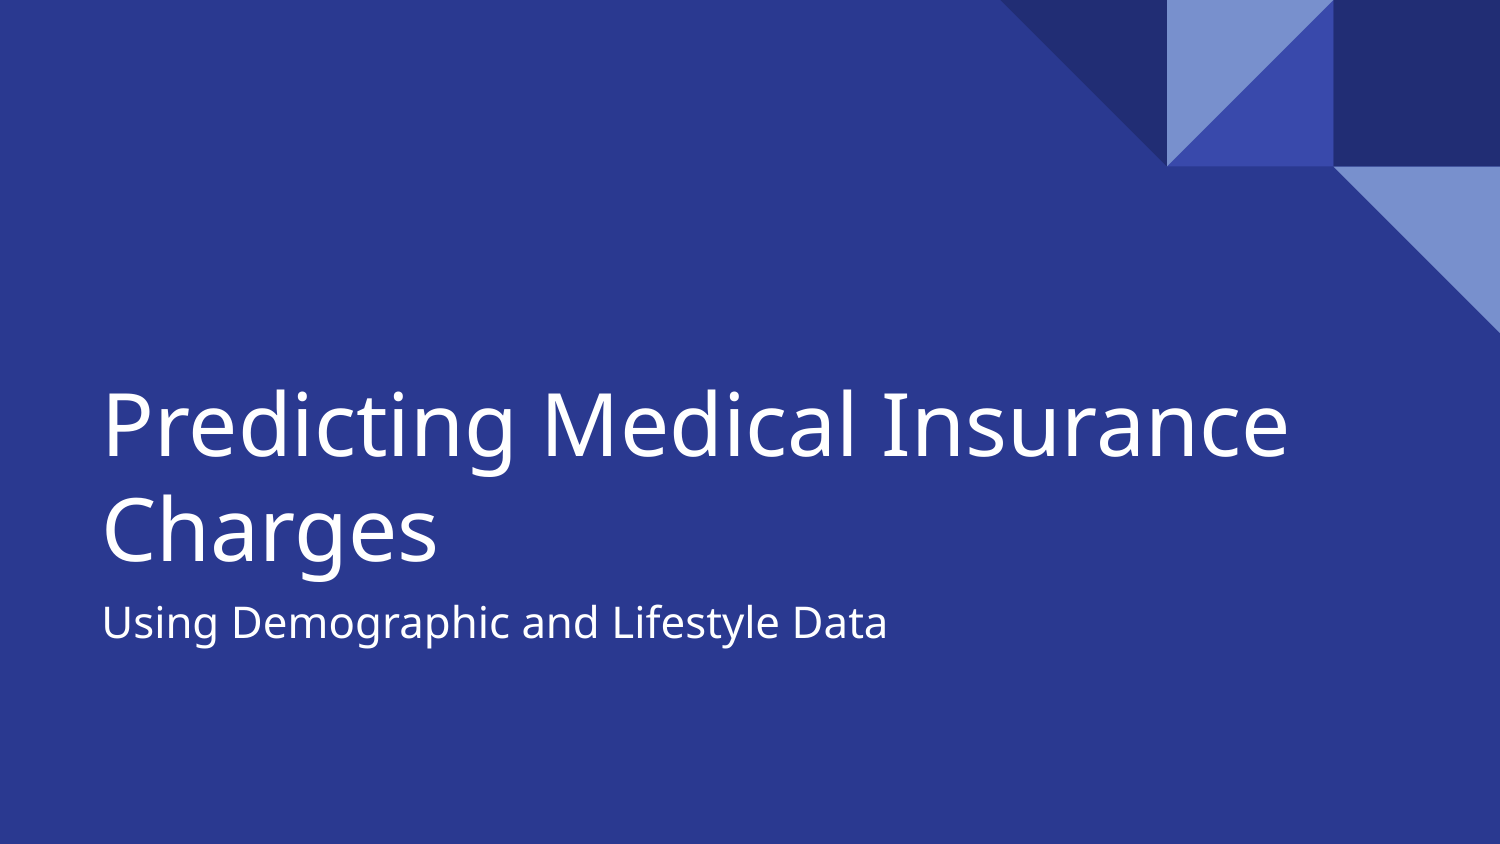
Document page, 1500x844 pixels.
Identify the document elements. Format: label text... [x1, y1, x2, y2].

title Predicting Medical Insurance Charges [86, 456, 1436, 579]
subtitle Using Demographic and Lifestyle Data [86, 579, 1436, 651]
